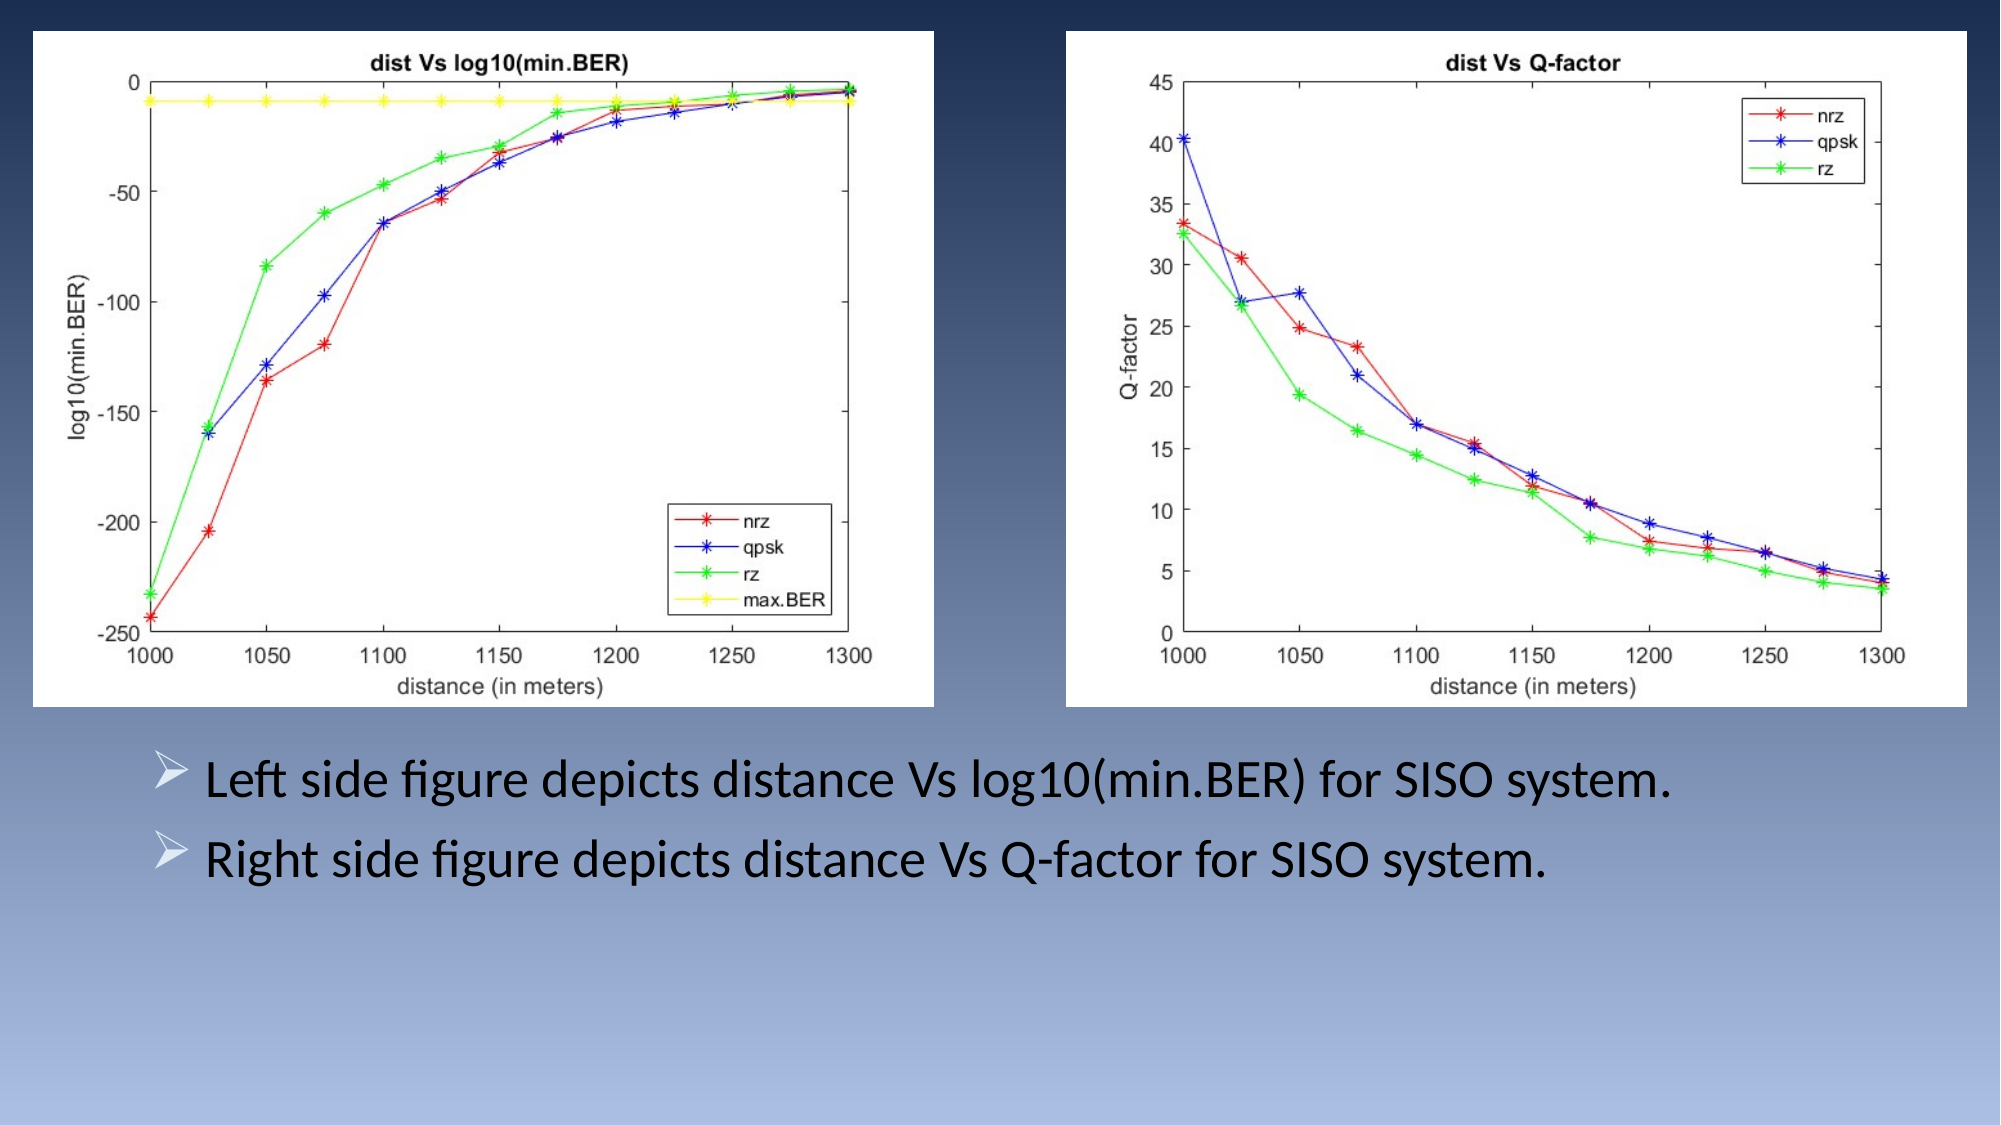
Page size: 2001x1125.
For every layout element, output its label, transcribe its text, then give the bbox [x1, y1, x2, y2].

picture [33, 31, 934, 707]
picture [1066, 31, 1967, 707]
text_box Left side figure depicts distance Vs log10(min.BER) for SISO system. Right side figure depicts distance Vs Q-factor for SISO system. [135, 743, 1865, 1023]
